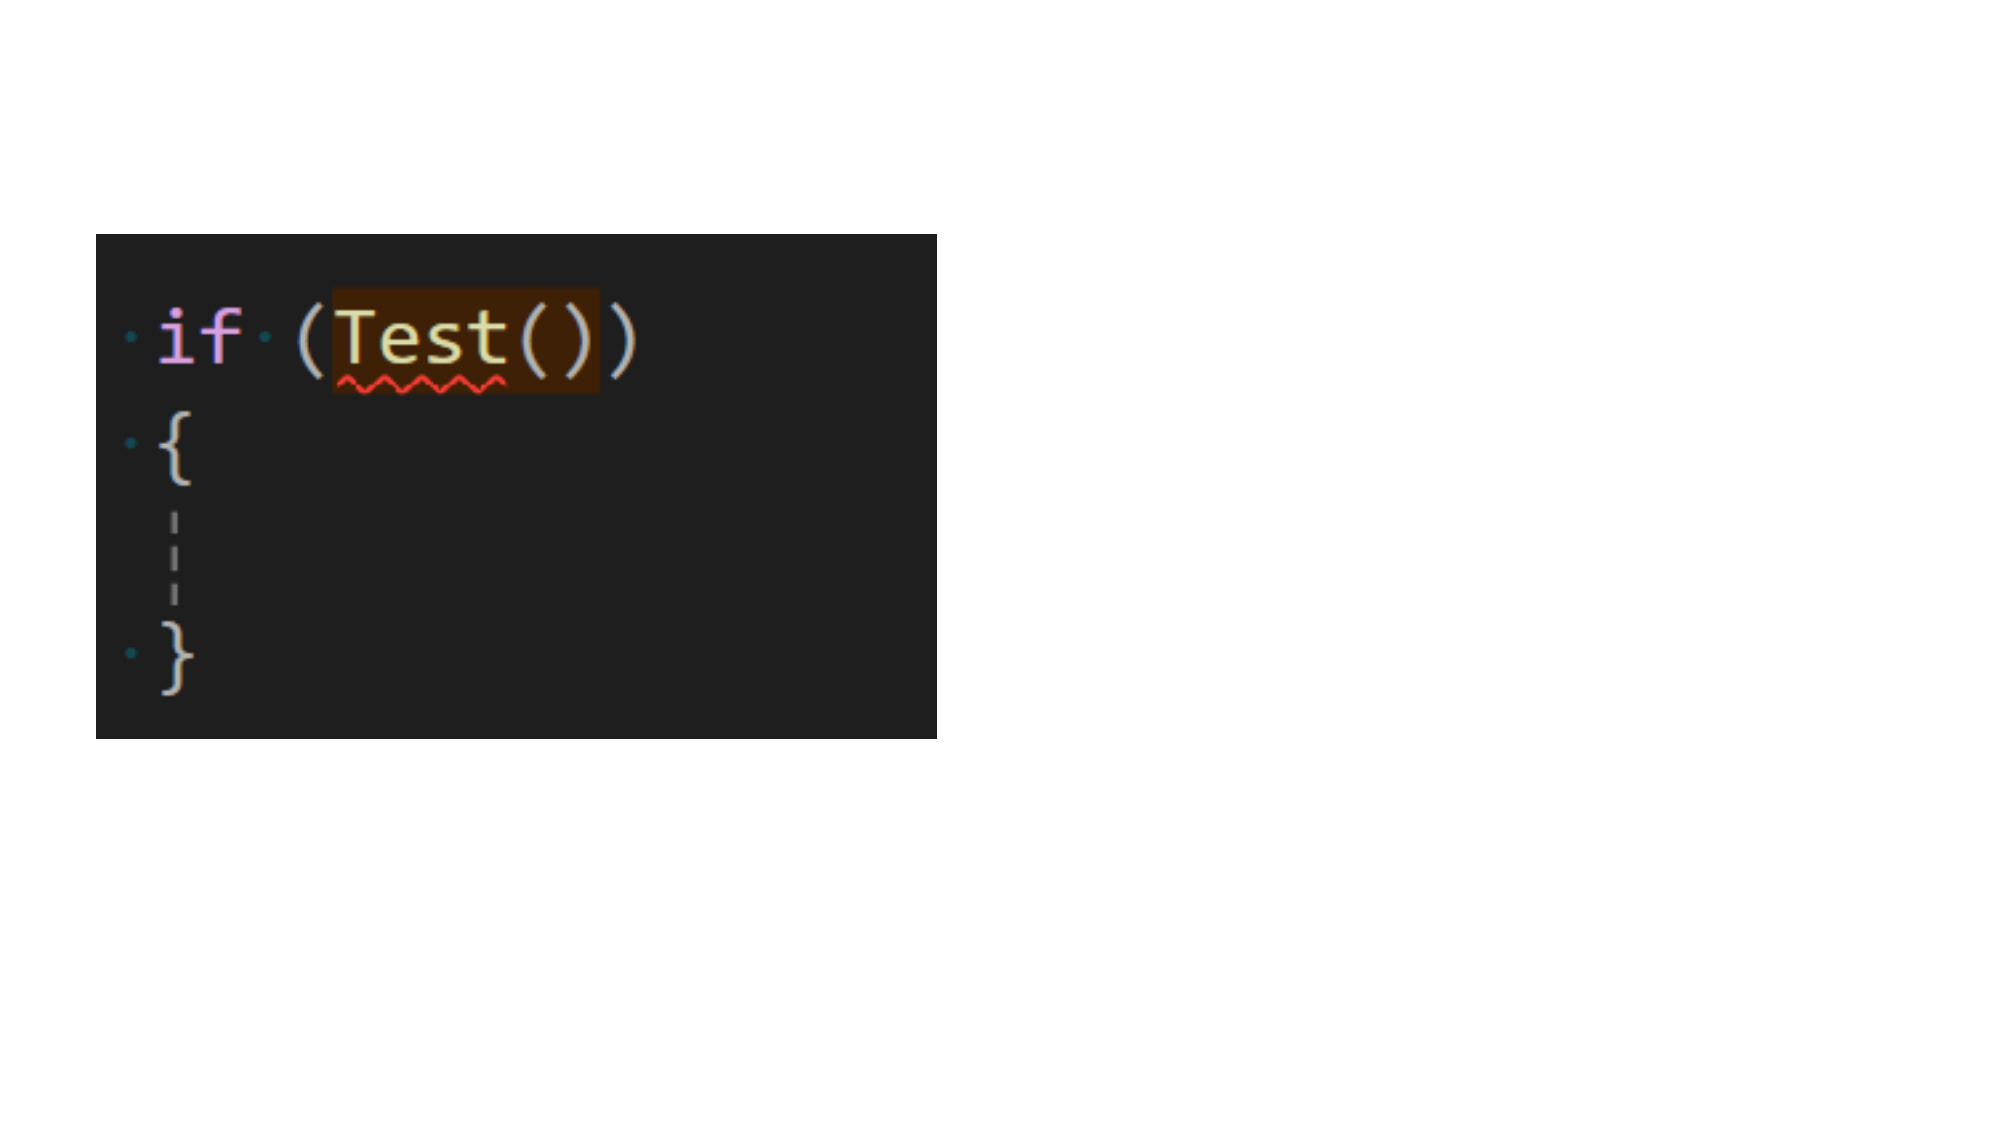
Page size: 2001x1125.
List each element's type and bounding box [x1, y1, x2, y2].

picture [96, 233, 937, 740]
